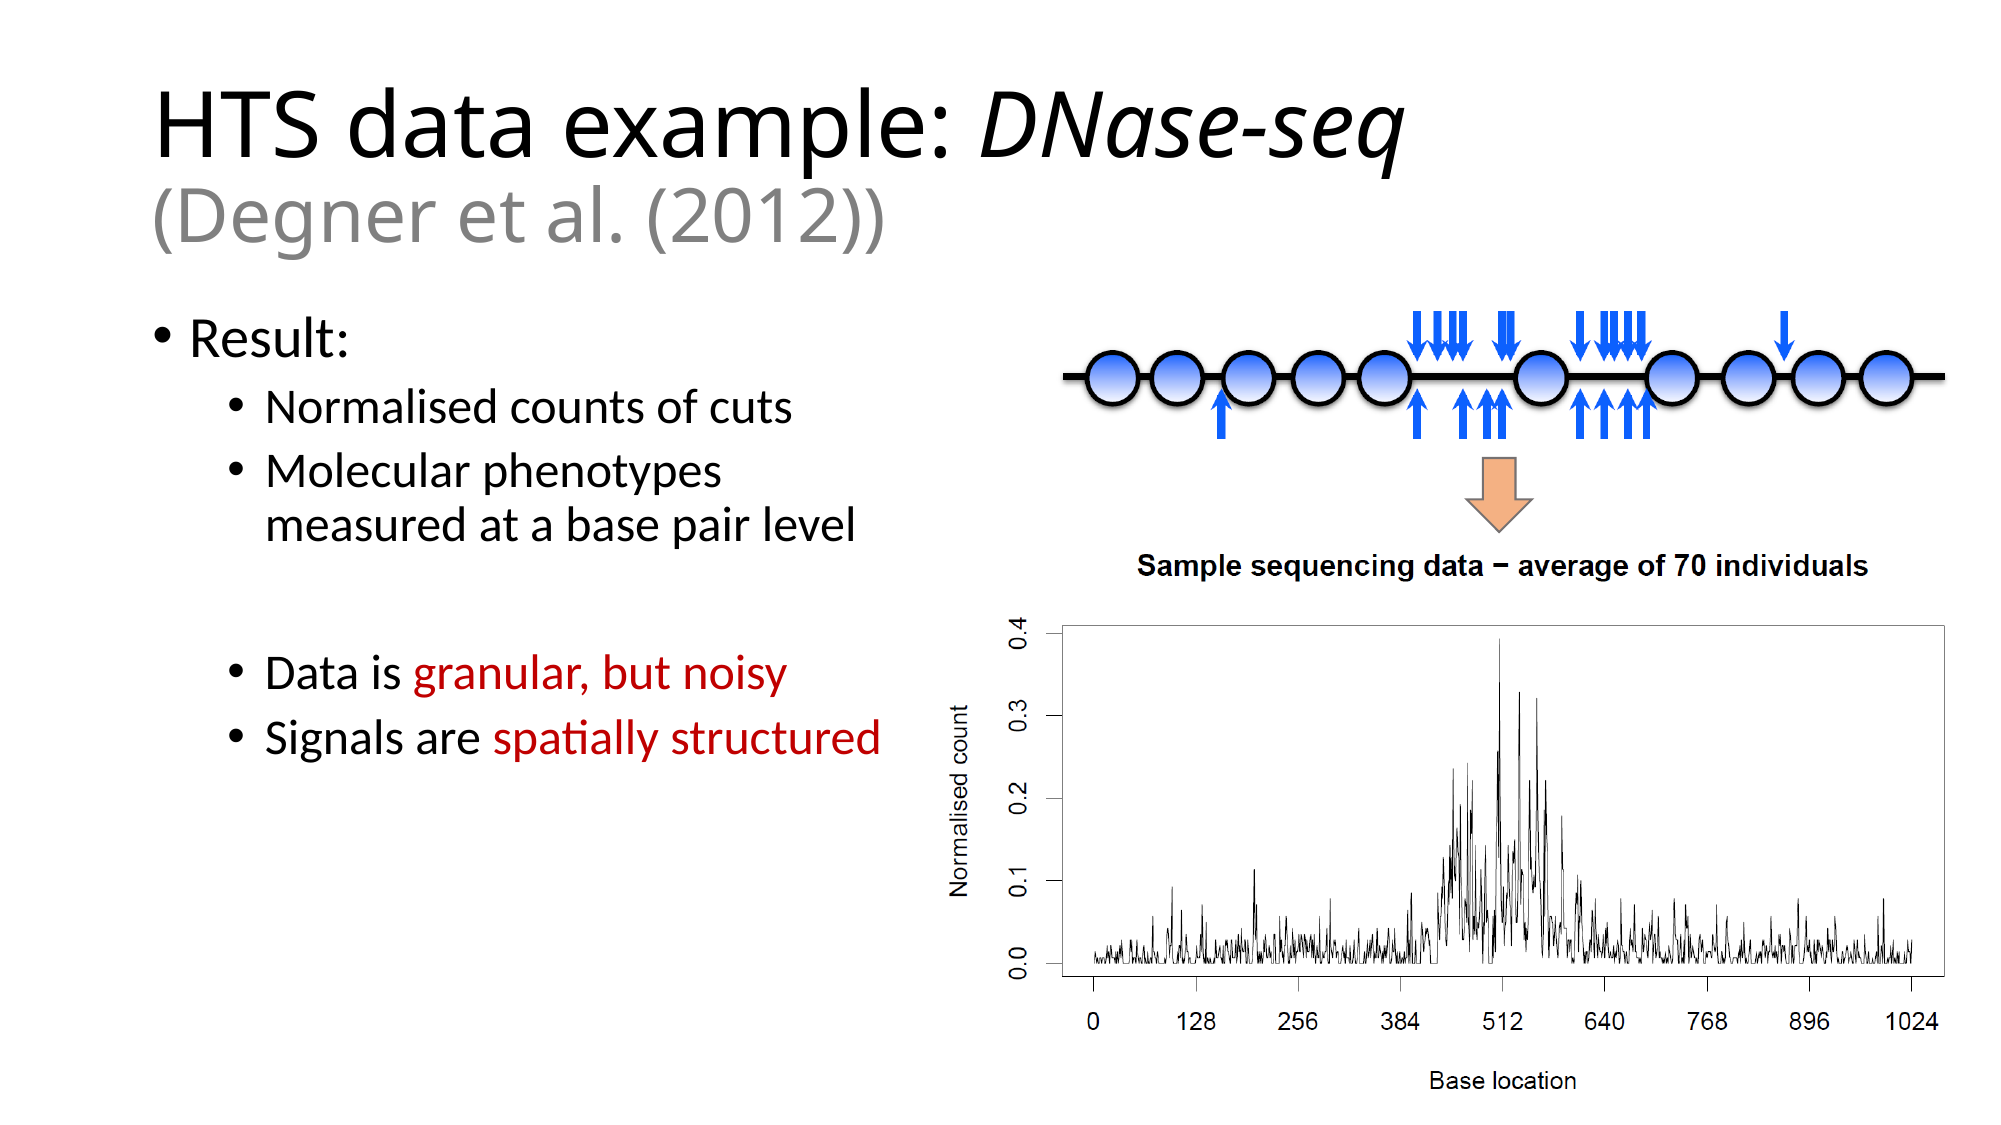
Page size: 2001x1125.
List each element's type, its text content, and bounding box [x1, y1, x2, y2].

picture [936, 552, 1950, 1094]
text_box [1464, 456, 1535, 534]
title HTS data example: DNase-seq (Degner et al. (2012)) [137, 59, 1863, 278]
list Result: Normalised counts of cuts Molecular phenotypes measured at a base pair level Data is granular, but noisy Signals are spatially structured [137, 299, 916, 1014]
picture [1056, 299, 1950, 443]
